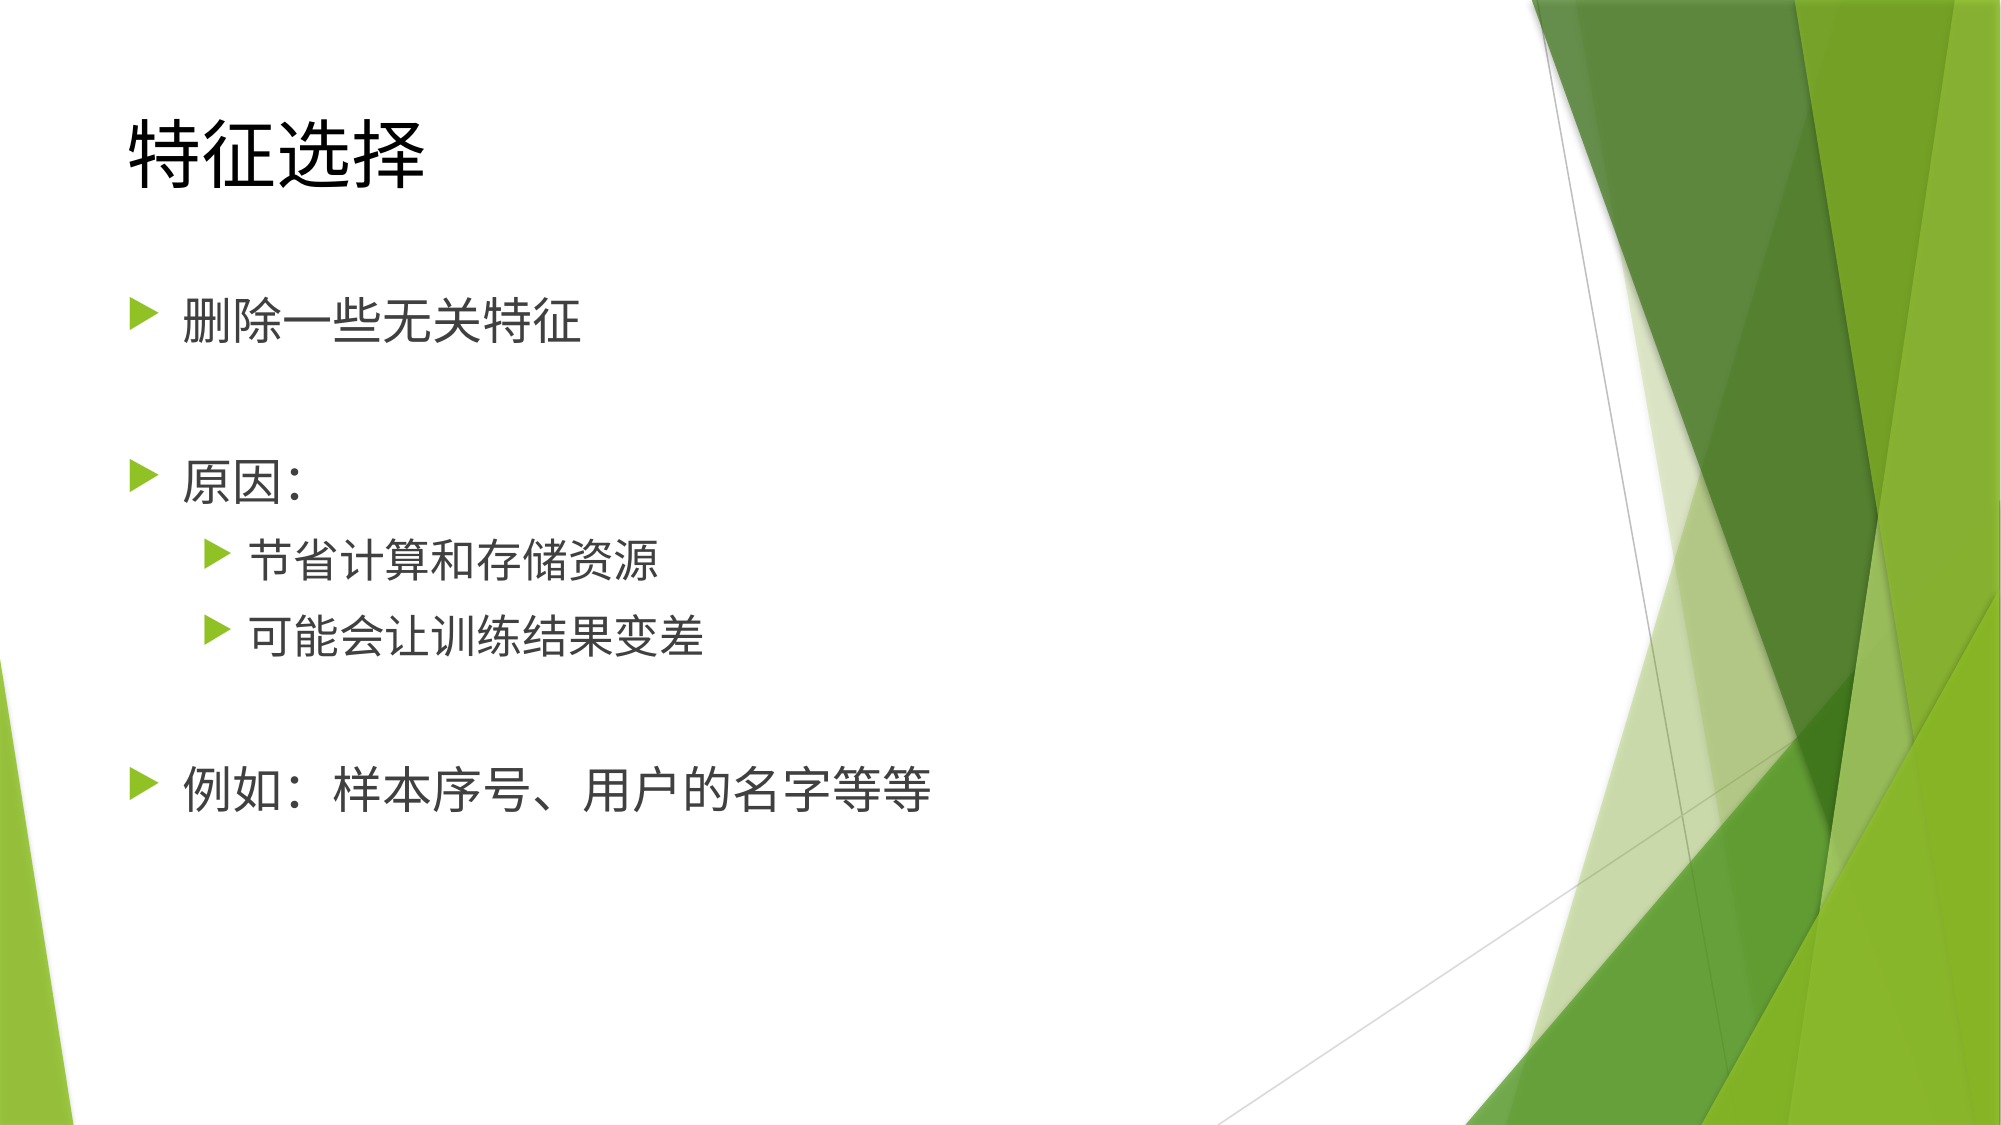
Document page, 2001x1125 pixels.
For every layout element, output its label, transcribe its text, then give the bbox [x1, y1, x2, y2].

title 特征选择 [111, 99, 1522, 281]
list 删除一些无关特征 原因： 节省计算和存储资源 可能会让训练结果变差 例如：样本序号、用户的名字等等 [111, 281, 1548, 1012]
